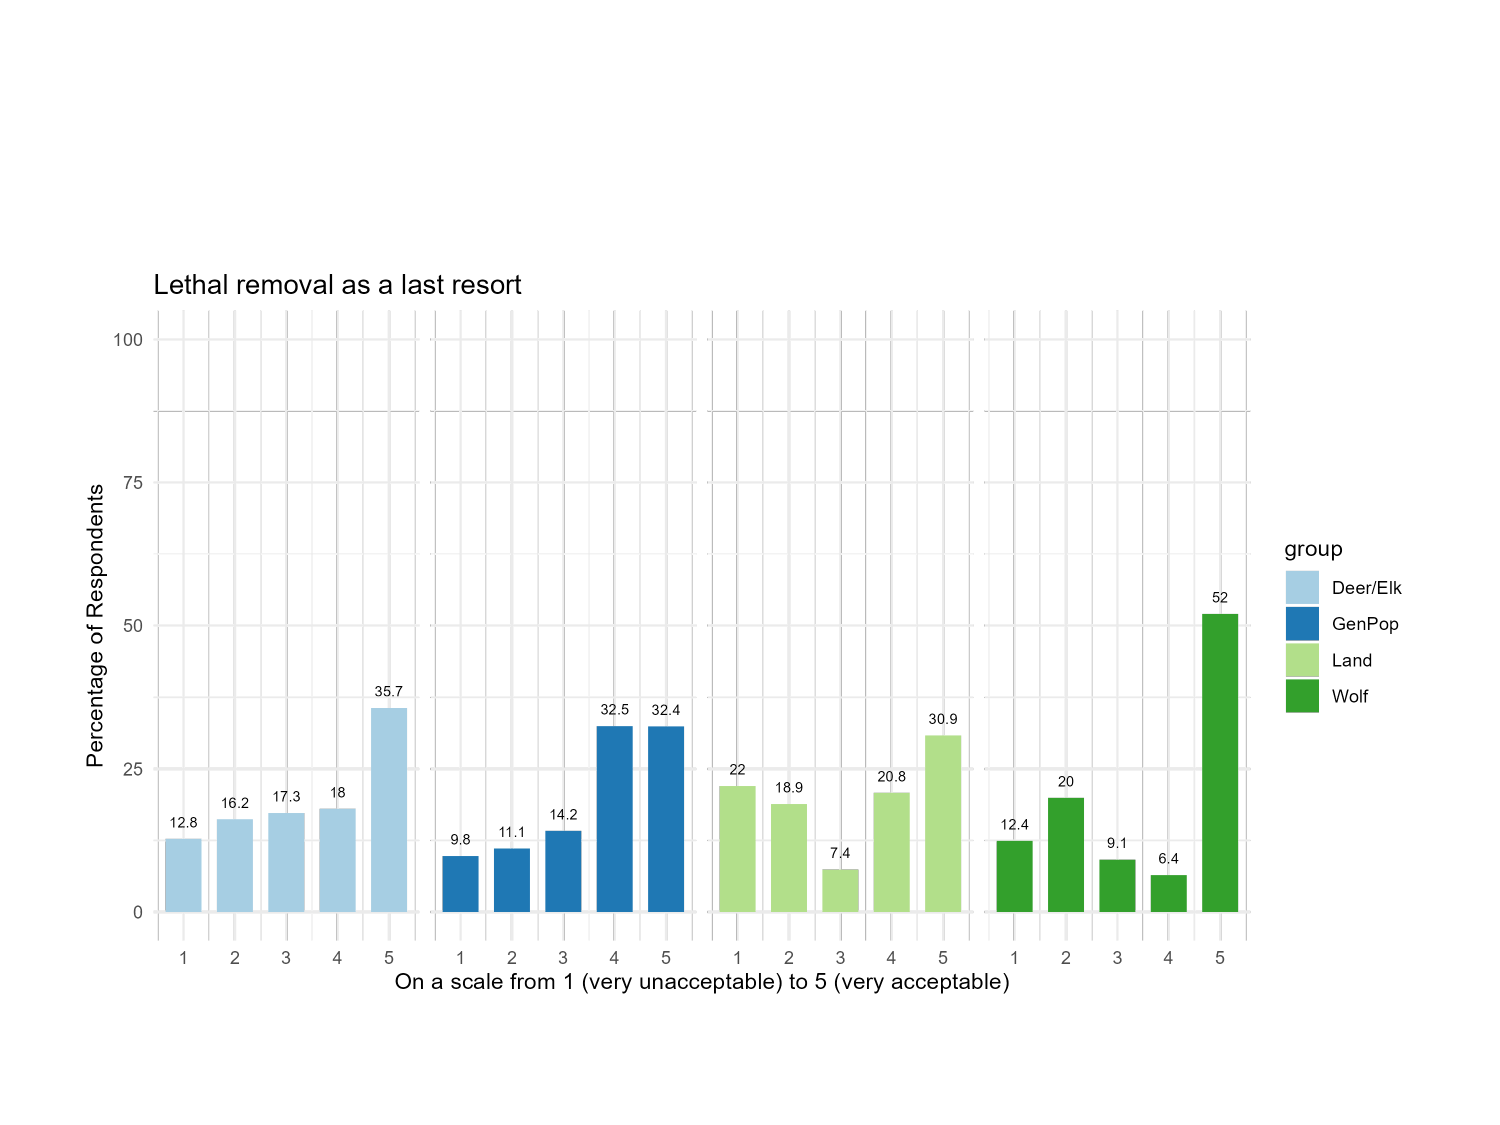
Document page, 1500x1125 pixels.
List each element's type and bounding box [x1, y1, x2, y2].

list [74, 262, 1426, 1006]
